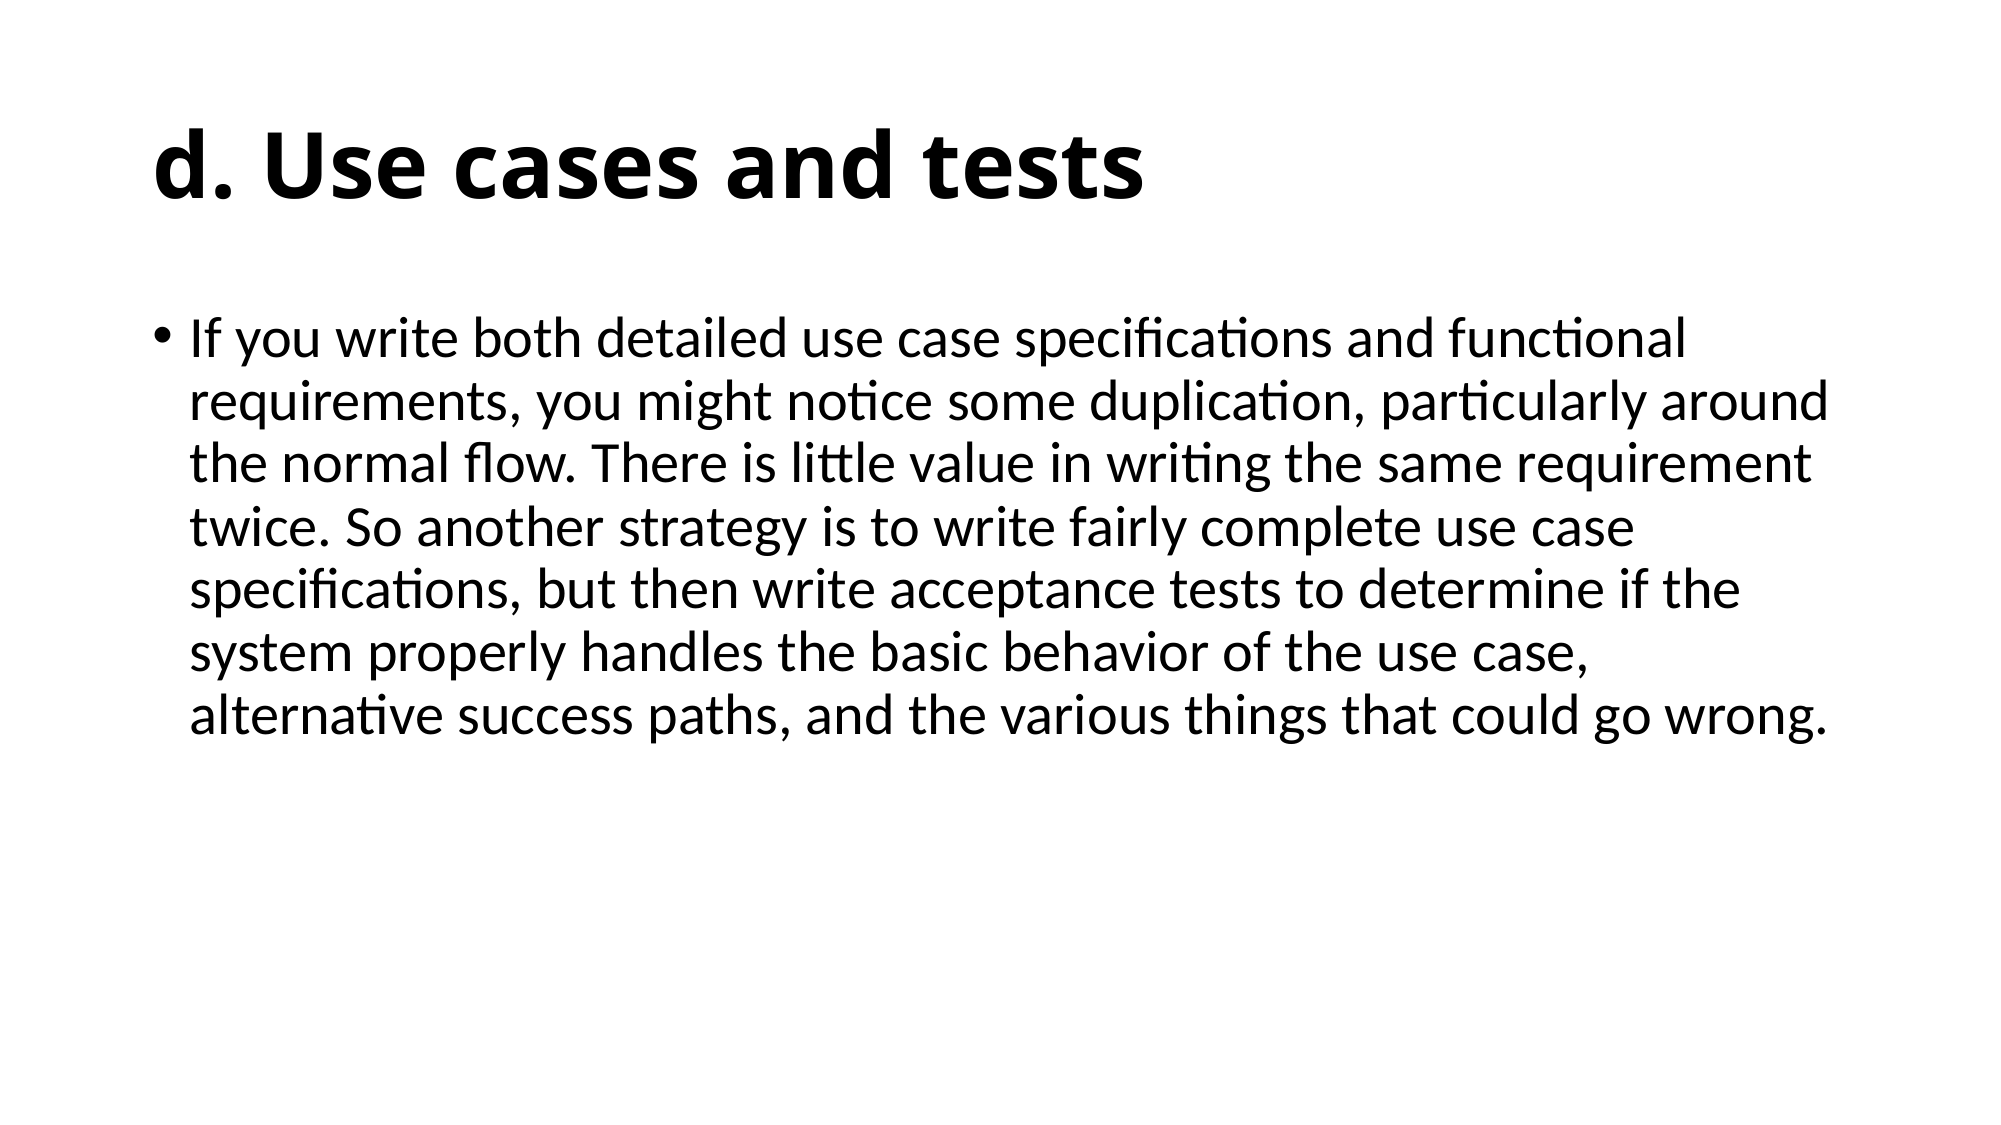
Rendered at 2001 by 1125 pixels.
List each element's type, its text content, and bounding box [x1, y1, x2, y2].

text_box d. Use cases and tests [137, 59, 1863, 278]
text_box If you write both detailed use case specifications and functional requirements, you might notice some duplication, particularly around the normal flow. There is little value in writing the same requirement twice. So another strategy is to write fairly complete use case specifications, but then write acceptance tests to determine if the system properly handles the basic behavior of the use case, alternative success paths, and the various things that could go wrong. [137, 299, 1863, 1014]
